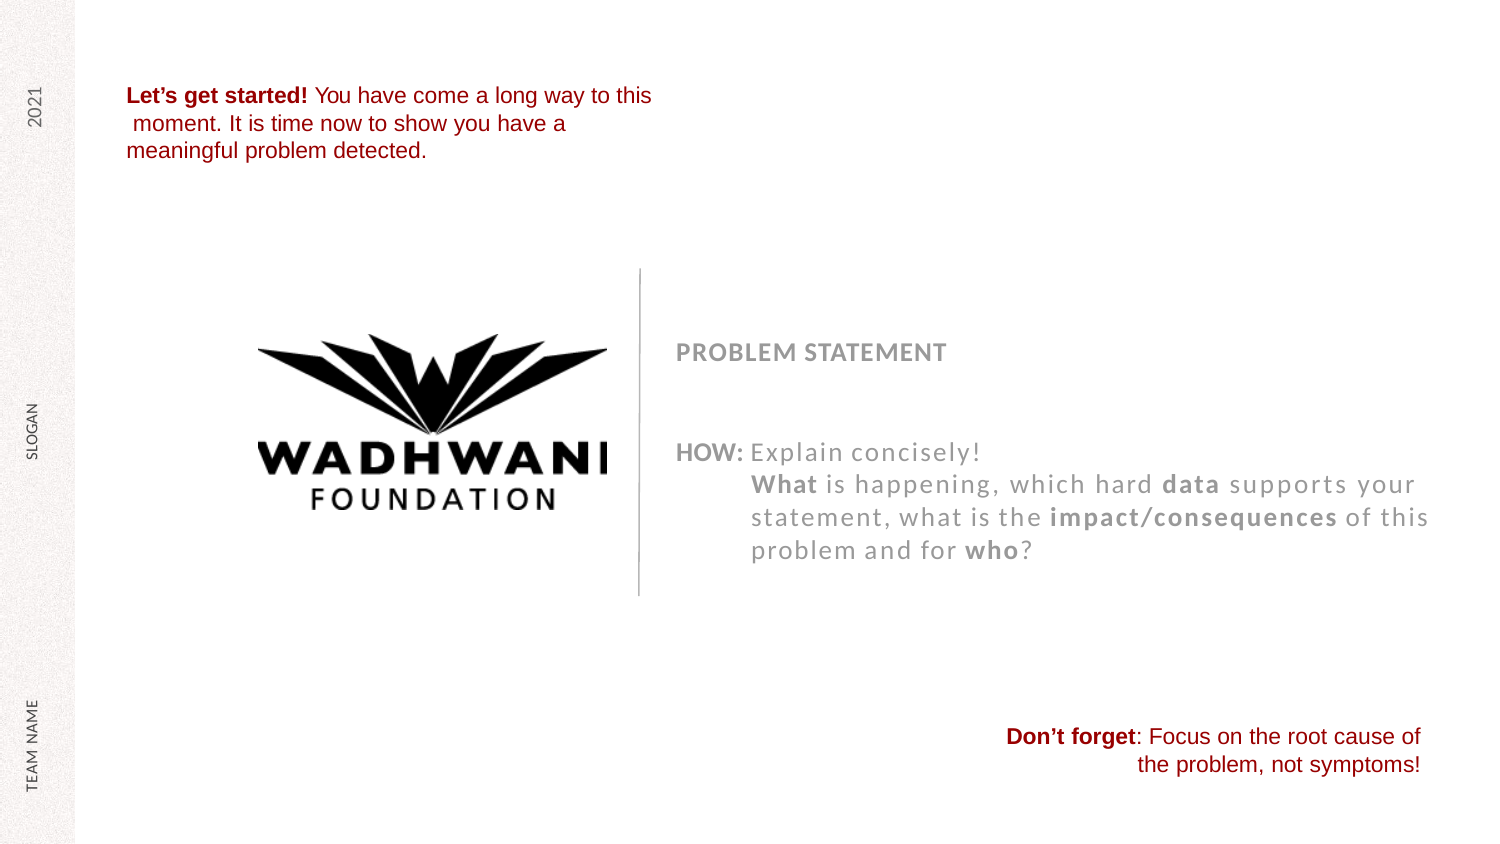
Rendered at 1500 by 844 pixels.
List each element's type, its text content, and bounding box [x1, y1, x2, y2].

text_box PROBLEM STATEMENT HOW: Explain concisely! What is happening, which hard data supports your statement, what is the impact/consequences of this problem and for who? [674, 332, 1440, 565]
text_box Let’s get started! You have come a long way to this moment. It is time now to show you have a meaningful problem detected. [124, 78, 659, 164]
text_box Don’t forget: Focus on the root cause of the problem, not symptoms! [1003, 719, 1422, 777]
picture [258, 333, 607, 510]
picture [0, 0, 75, 844]
